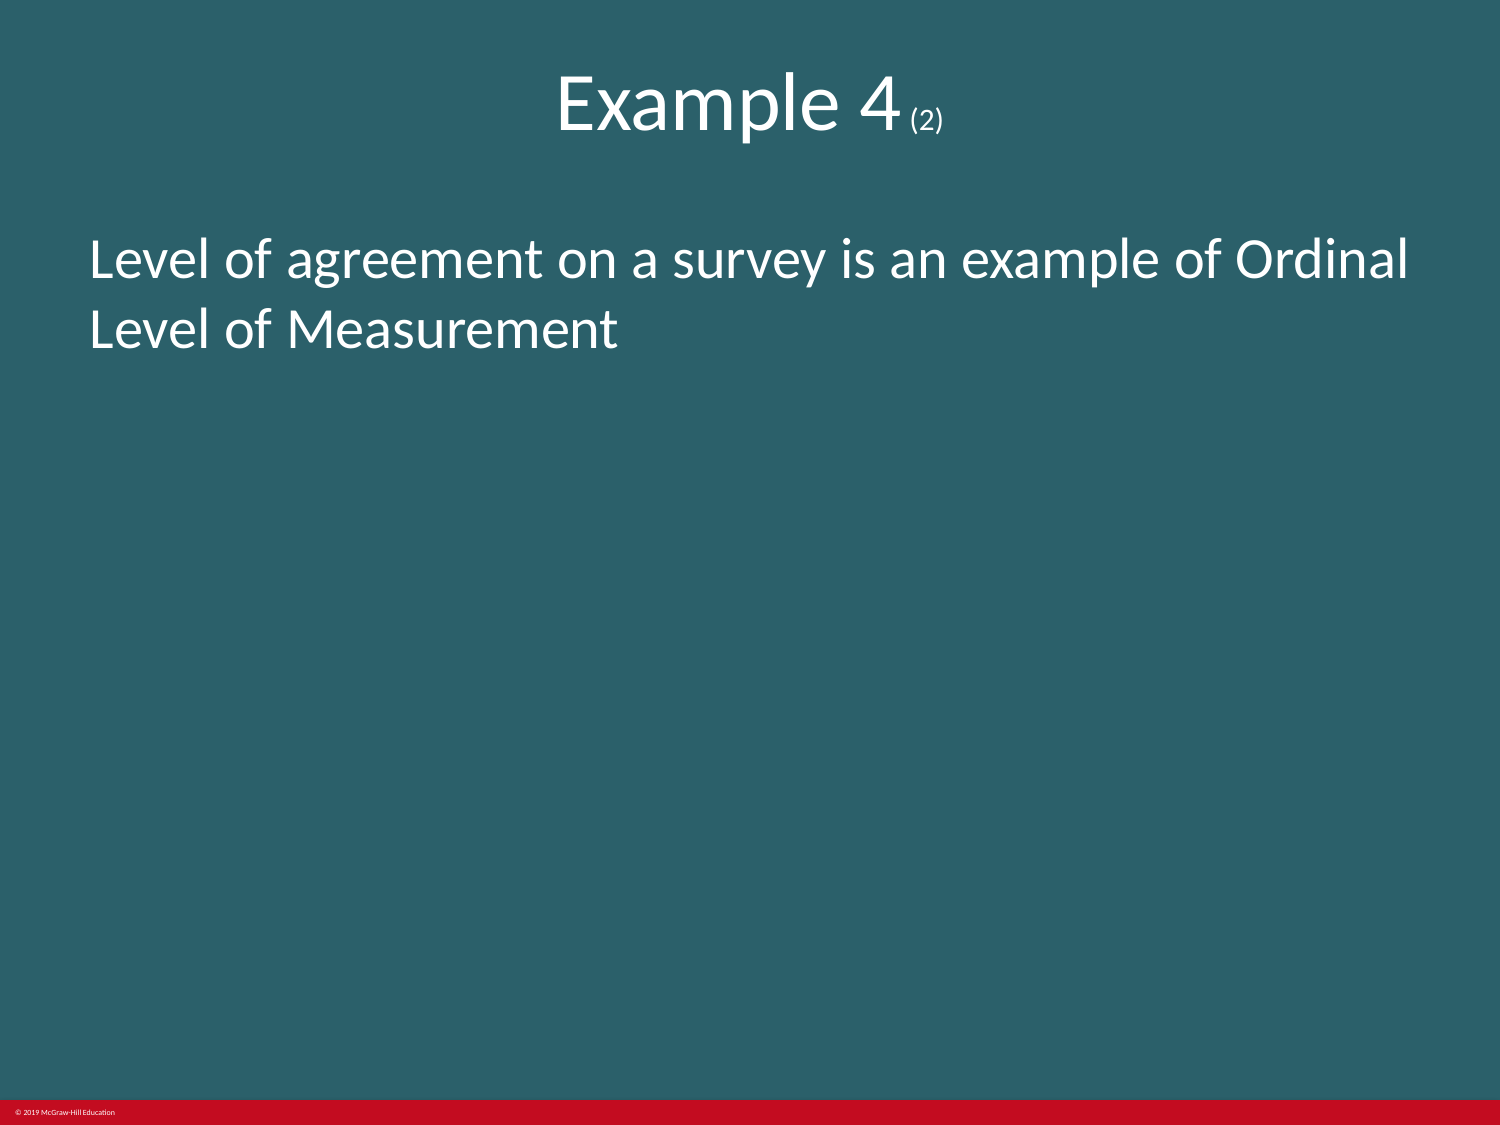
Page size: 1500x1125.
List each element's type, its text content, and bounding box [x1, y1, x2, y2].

title Example 4 (2) [0, 0, 1500, 195]
list Level of agreement on a survey is an example of Ordinal Level of Measurement [75, 212, 1425, 1075]
